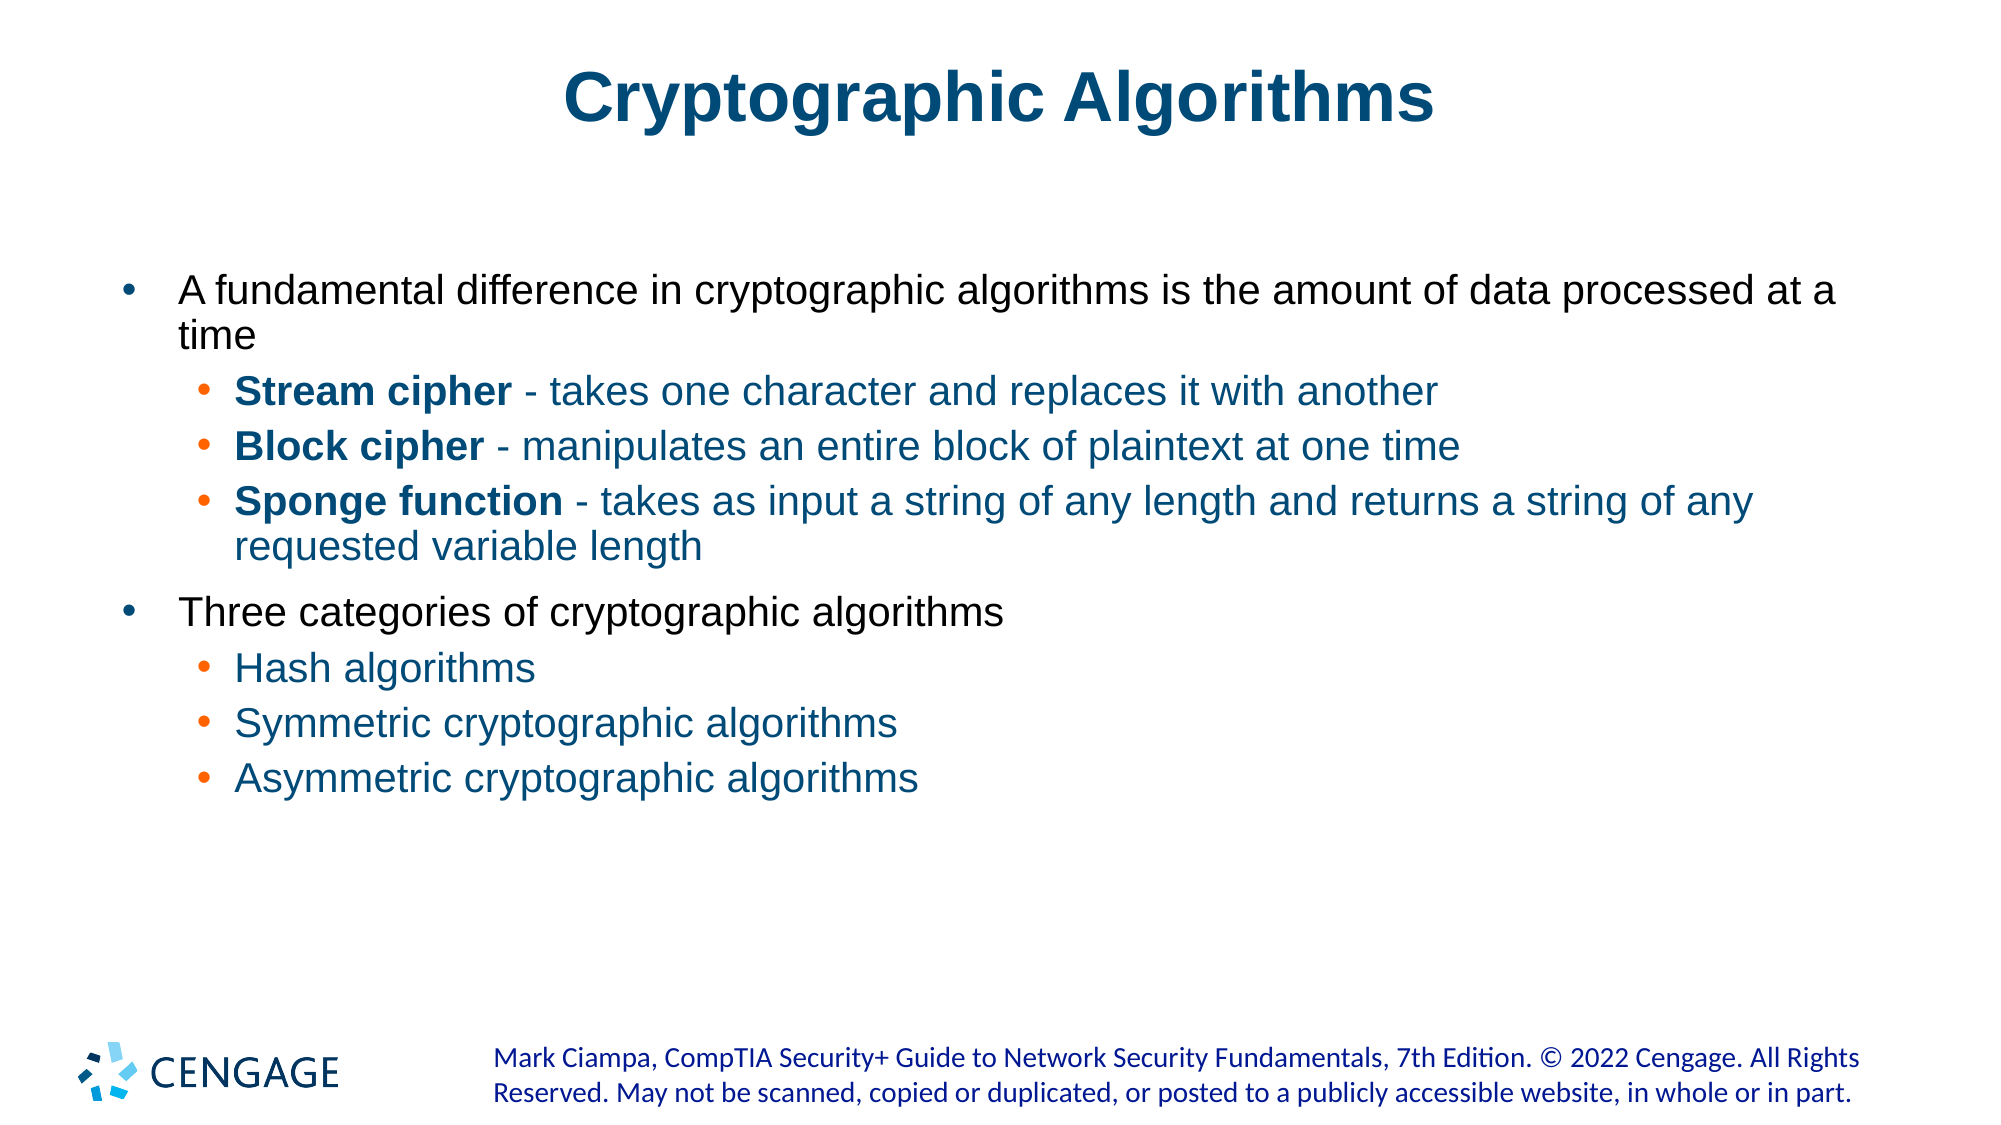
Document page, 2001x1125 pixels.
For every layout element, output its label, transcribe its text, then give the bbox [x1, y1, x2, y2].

list A fundamental difference in cryptographic algorithms is the amount of data processed at a time Stream cipher - takes one character and replaces it with another Block cipher - manipulates an entire block of plaintext at one time Sponge function - takes as input a string of any length and returns a string of any requested variable length Three categories of cryptographic algorithms Hash algorithms Symmetric cryptographic algorithms Asymmetric cryptographic algorithms [121, 268, 1880, 990]
title Cryptographic Algorithms [137, 59, 1863, 171]
picture [78, 1042, 338, 1101]
